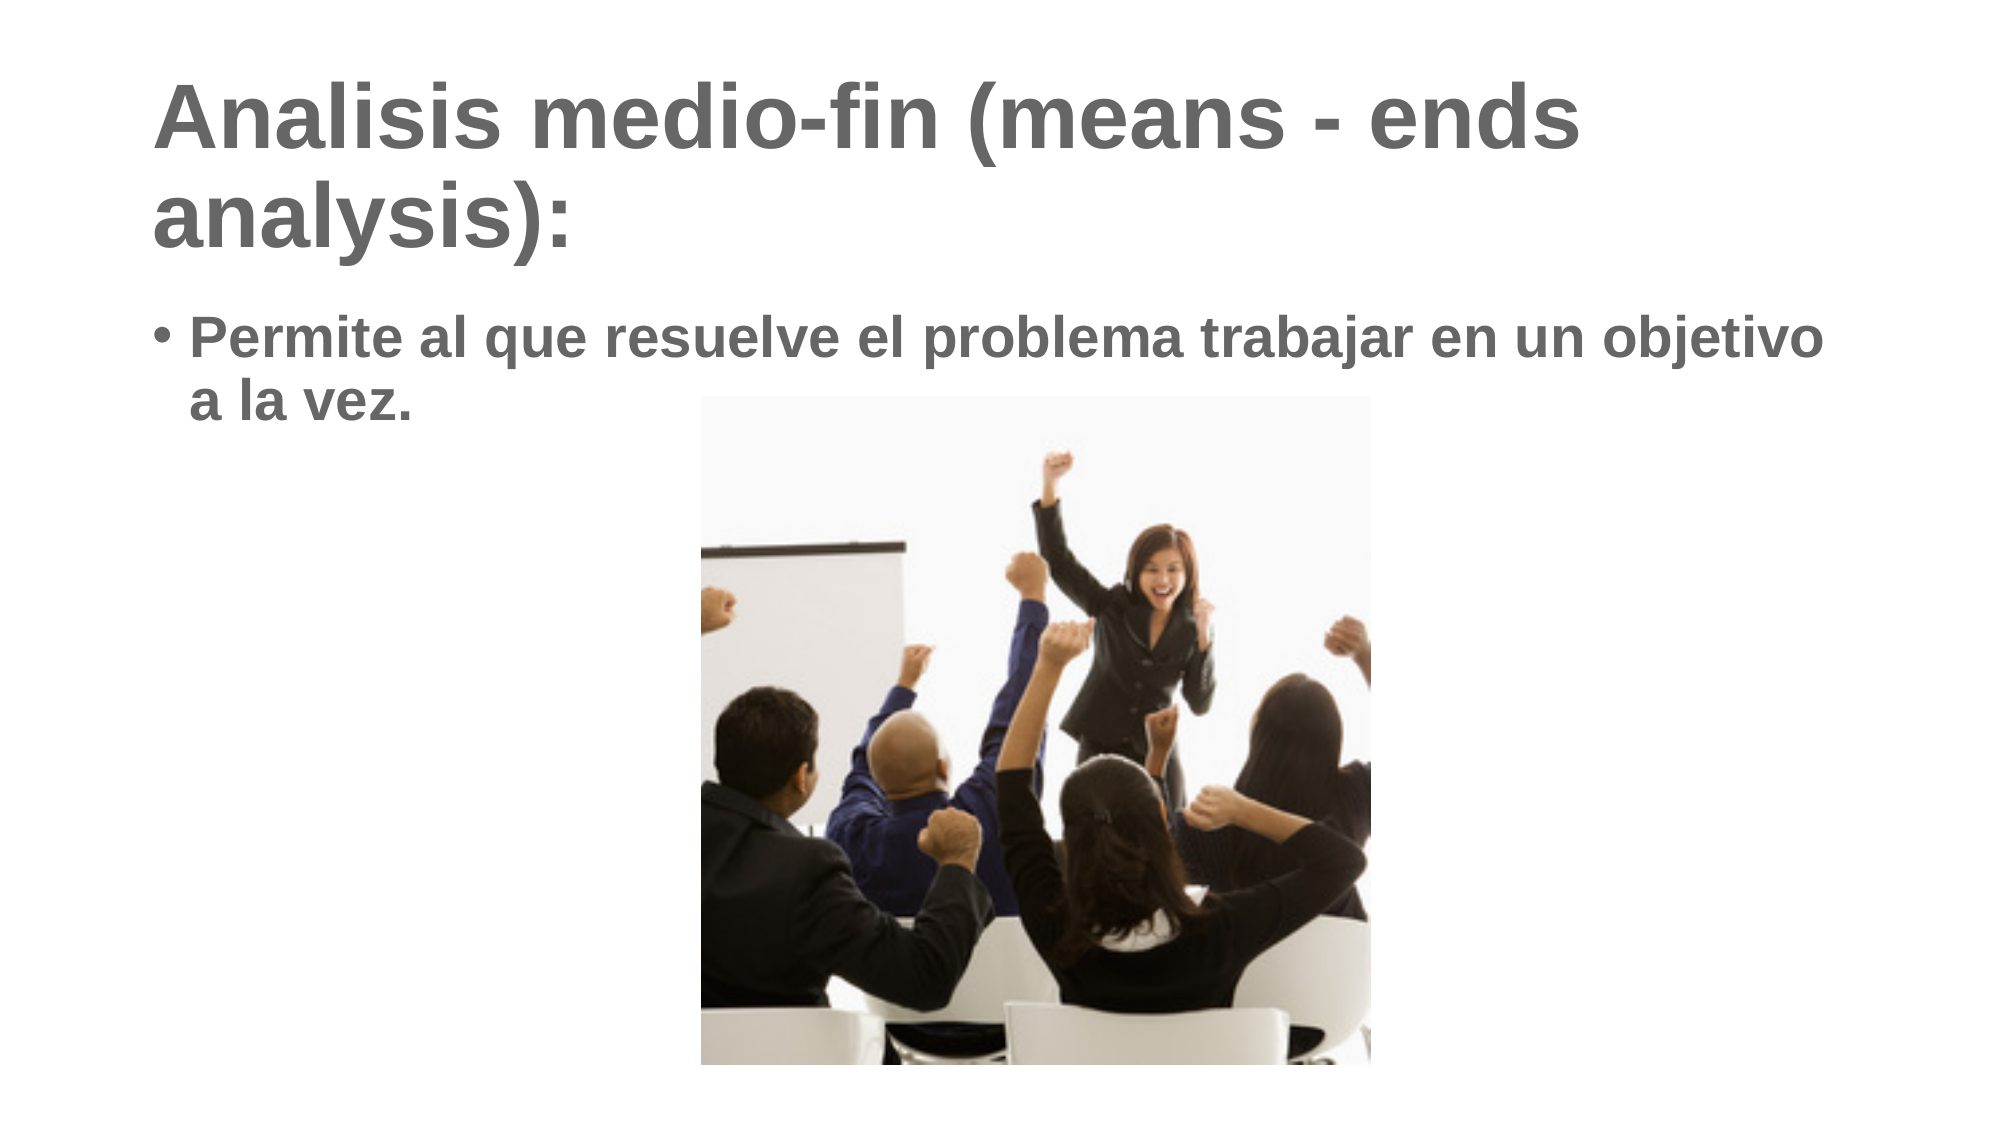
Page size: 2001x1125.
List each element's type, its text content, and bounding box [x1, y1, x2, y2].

picture [701, 396, 1371, 1066]
title Analisis medio-fin (means - ends analysis): [137, 59, 1863, 278]
list Permite al que resuelve el problema trabajar en un objetivo a la vez. [137, 299, 1863, 1014]
